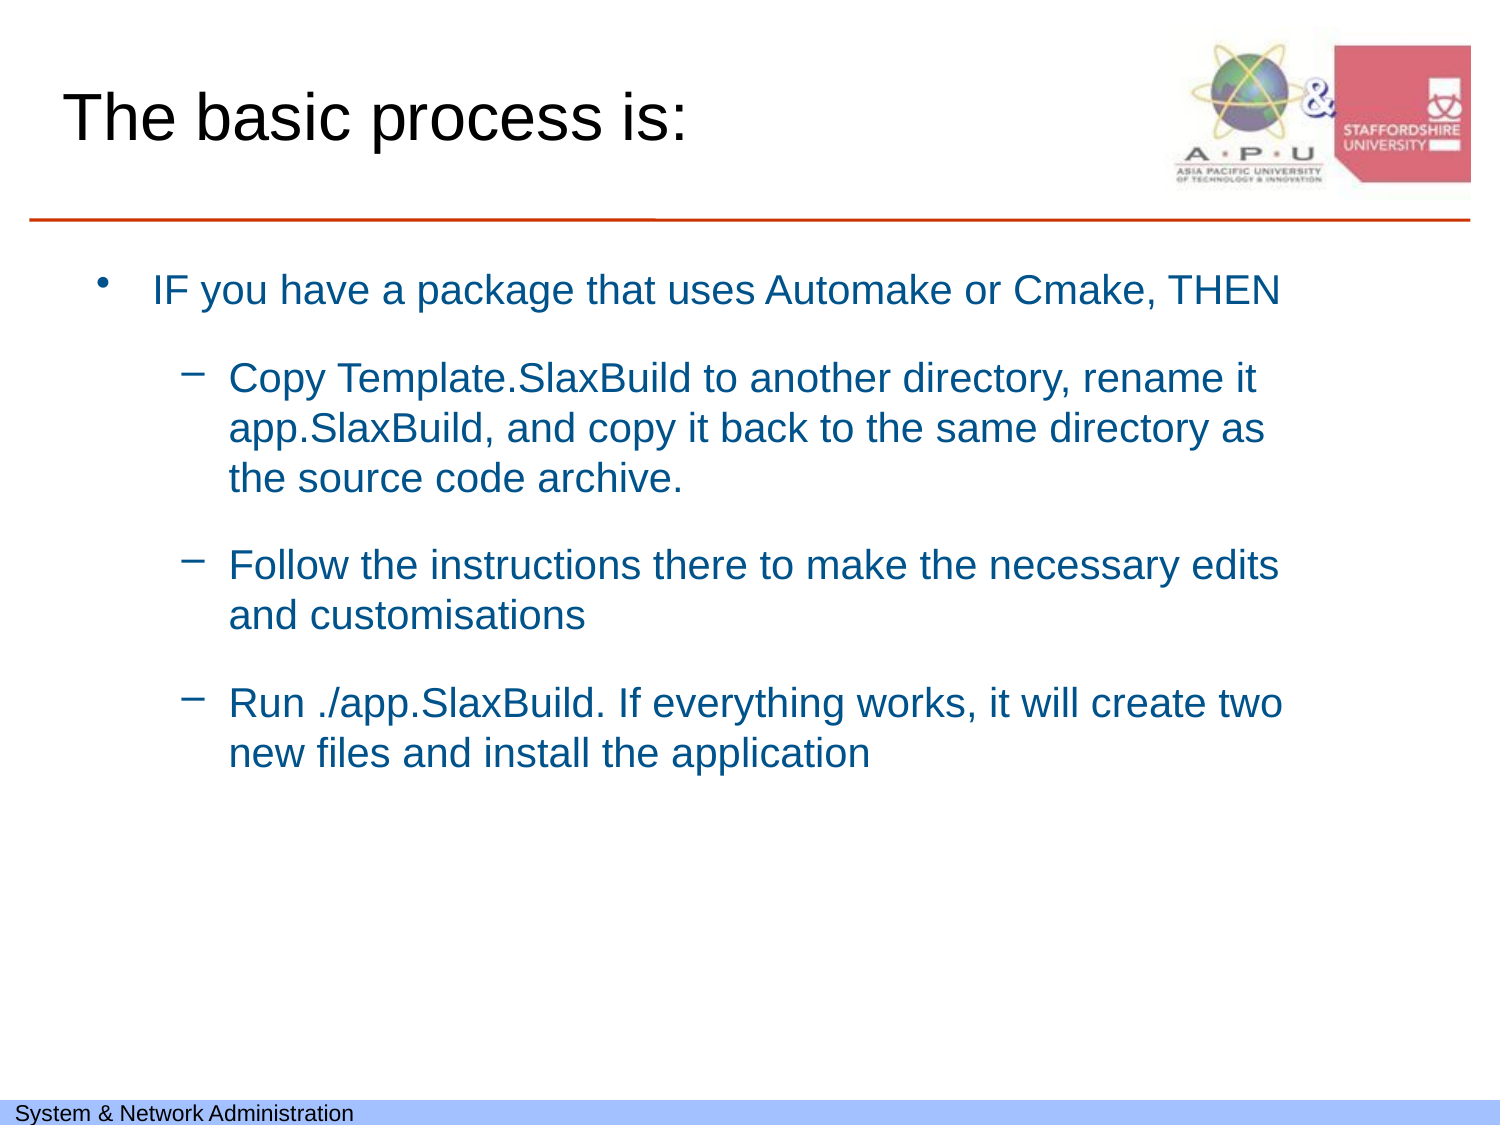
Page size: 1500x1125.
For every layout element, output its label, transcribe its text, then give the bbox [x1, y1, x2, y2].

picture [1164, 27, 1471, 200]
list IF you have a package that uses Automake or Cmake, THEN Copy Template.SlaxBuild to another directory, rename it app.SlaxBuild, and copy it back to the same directory as the source code archive. Follow the instructions there to make the necessary edits and customisations Run ./app.SlaxBuild. If everything works, it will create two new files and install the application [64, 255, 1341, 1053]
title The basic process is: [31, 29, 1111, 198]
